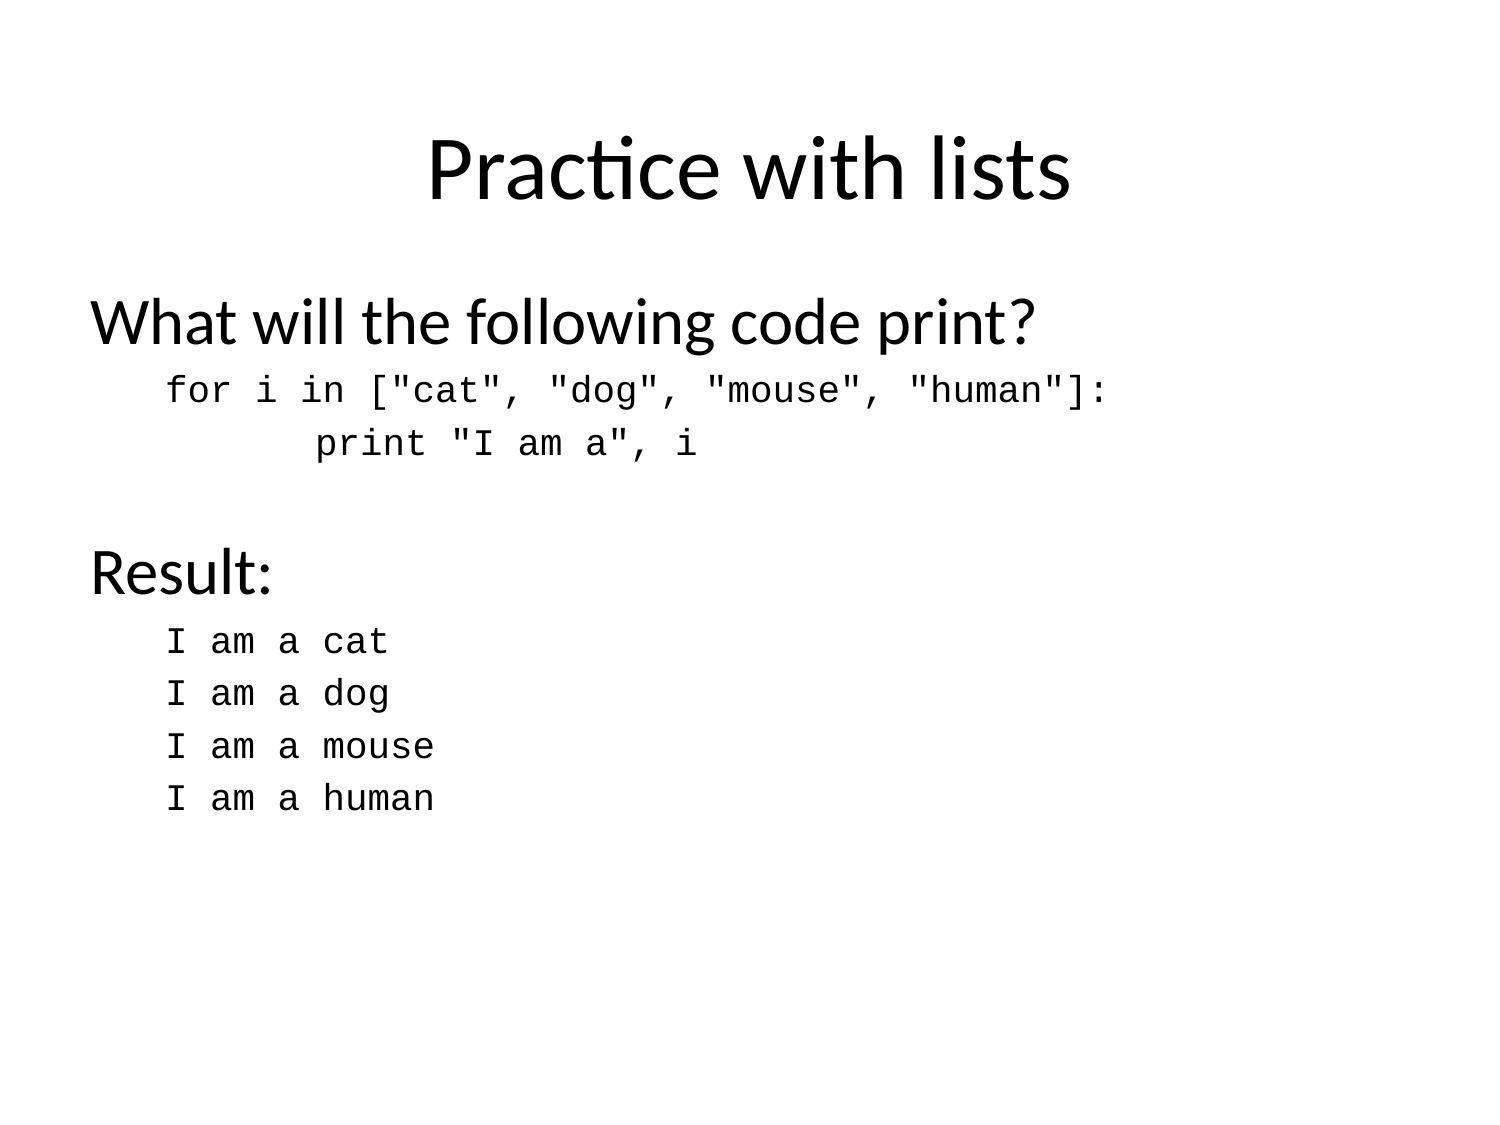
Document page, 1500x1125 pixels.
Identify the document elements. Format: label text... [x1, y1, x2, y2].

title Practice with lists [75, 45, 1425, 233]
list What will the following code print? for i in ["cat", "dog", "mouse", "human"]: print "I am a", i Result: I am a cat I am a dog I am a mouse I am a human [75, 262, 1425, 1005]
